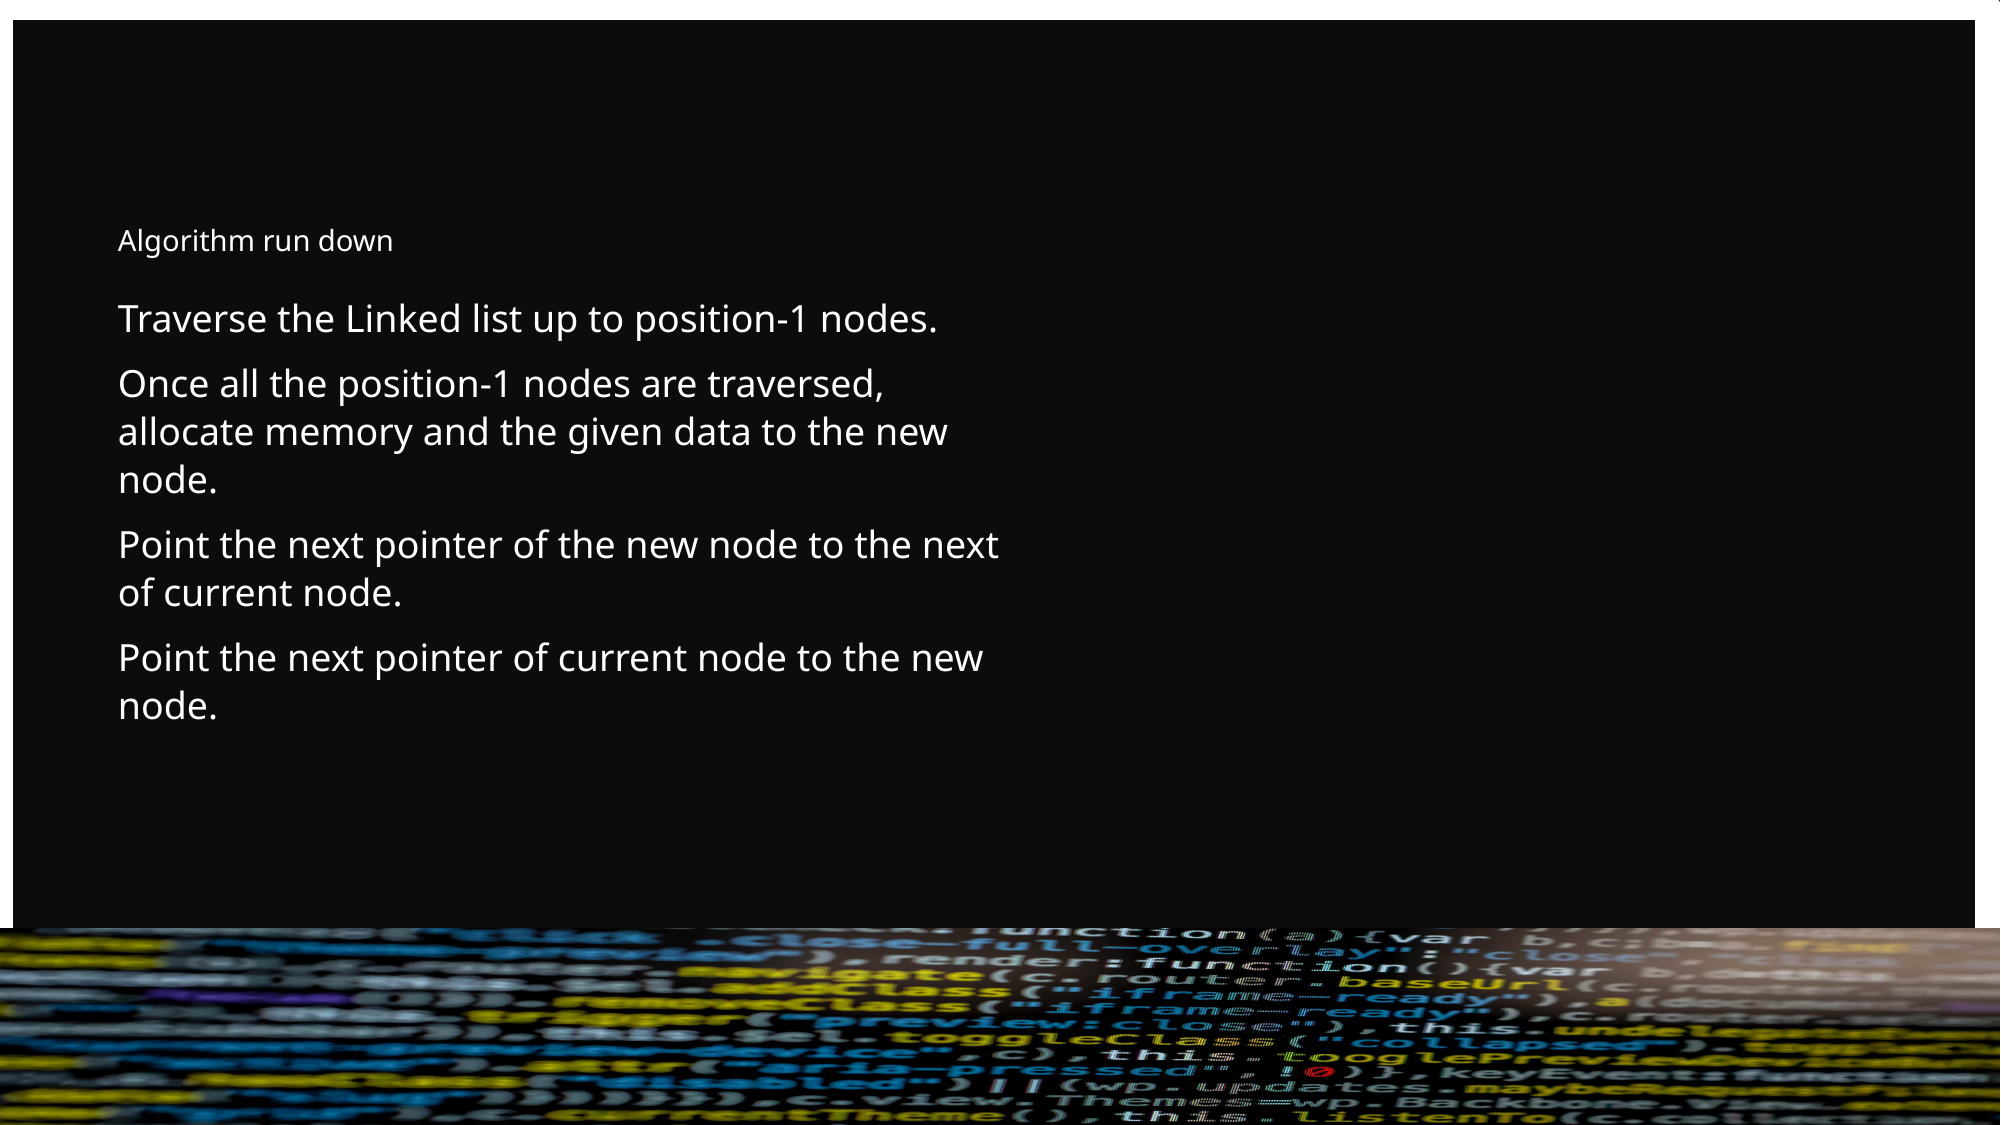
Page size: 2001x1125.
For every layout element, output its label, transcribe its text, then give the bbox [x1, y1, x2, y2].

text_box [0, 7, 1989, 927]
text_box Algorithm run down Traverse the Linked list up to position-1 nodes. Once all the position-1 nodes are traversed, allocate memory and the given data to the new node. Point the next pointer of the new node to the next of current node. Point the next pointer of current node to the new node. [103, 215, 1043, 787]
picture [0, 928, 2000, 1125]
